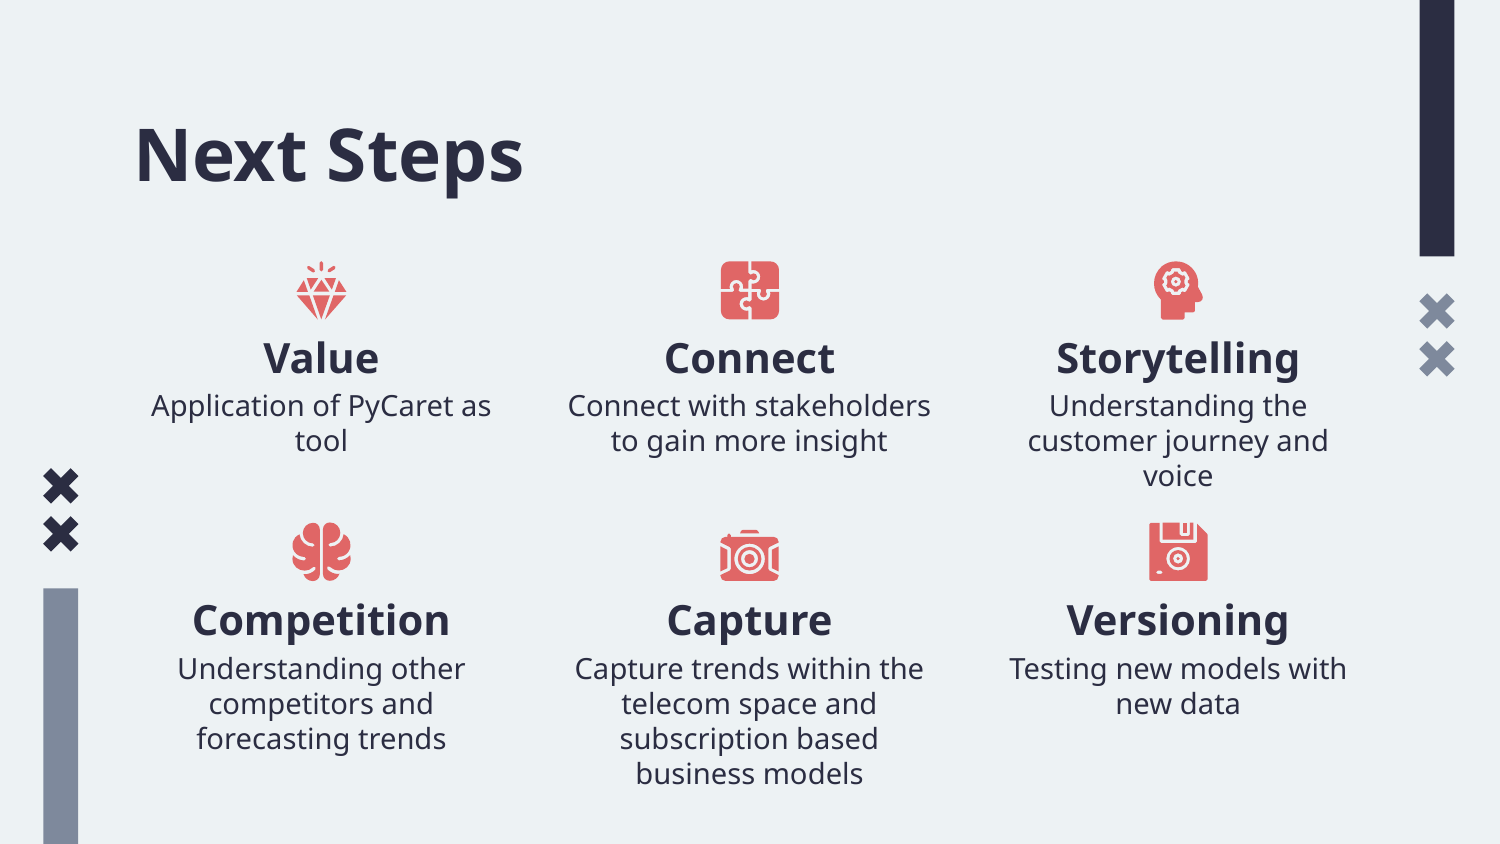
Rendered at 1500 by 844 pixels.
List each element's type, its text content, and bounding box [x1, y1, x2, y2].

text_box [1153, 261, 1204, 320]
subtitle Storytelling [1033, 316, 1324, 372]
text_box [720, 529, 779, 582]
subtitle Competition [176, 578, 467, 635]
subtitle Understanding other competitors and forecasting trends [118, 635, 525, 726]
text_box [720, 261, 780, 320]
subtitle Understanding the customer journey and voice [975, 372, 1382, 463]
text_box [296, 260, 347, 320]
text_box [1149, 522, 1208, 582]
subtitle Capture trends within the telecom space and subscription based business models [546, 635, 953, 726]
subtitle Capture [604, 578, 895, 635]
subtitle Application of PyCaret as tool [118, 372, 525, 463]
title Next Steps [118, 93, 616, 188]
subtitle Connect [604, 316, 895, 372]
subtitle Connect with stakeholders to gain more insight [546, 372, 953, 463]
subtitle Value [176, 316, 467, 372]
subtitle Testing new models with new data [975, 635, 1382, 726]
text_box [290, 522, 353, 582]
subtitle Versioning [1033, 578, 1324, 635]
